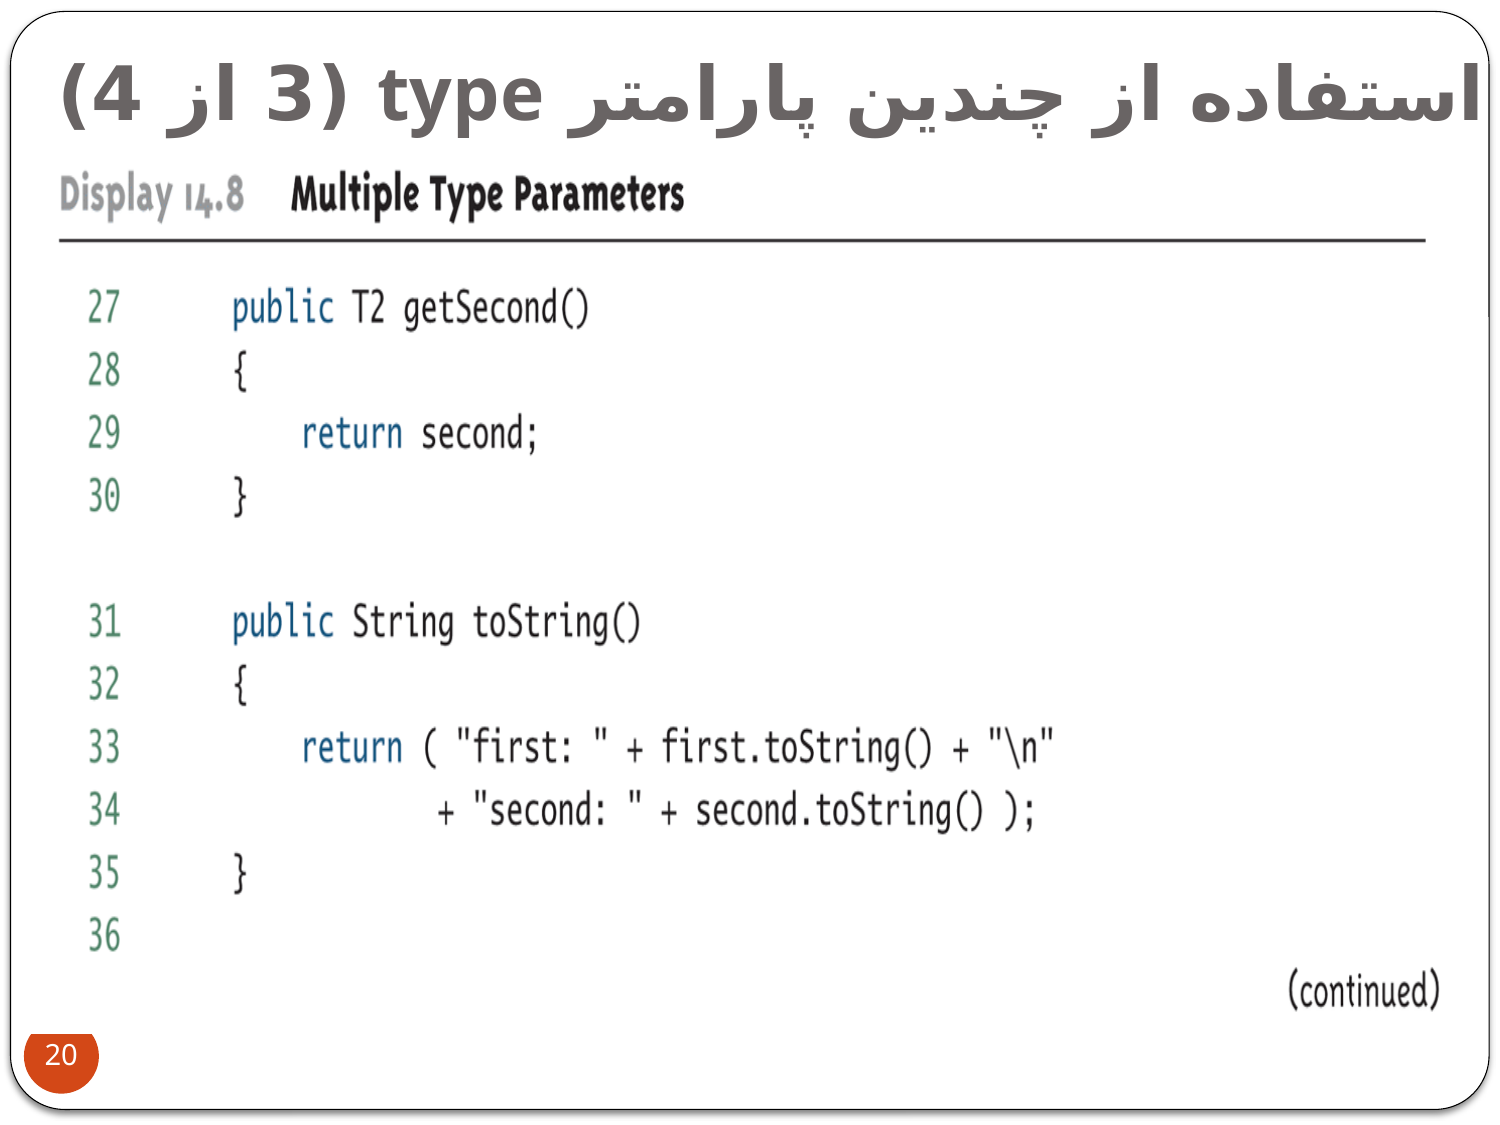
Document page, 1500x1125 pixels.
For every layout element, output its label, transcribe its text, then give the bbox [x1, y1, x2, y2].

picture [24, 149, 1476, 1035]
text_box استفاده از چندین پارامتر type (3 از 4) [37, 12, 1500, 175]
slide_number 20 [23, 1043, 99, 1094]
